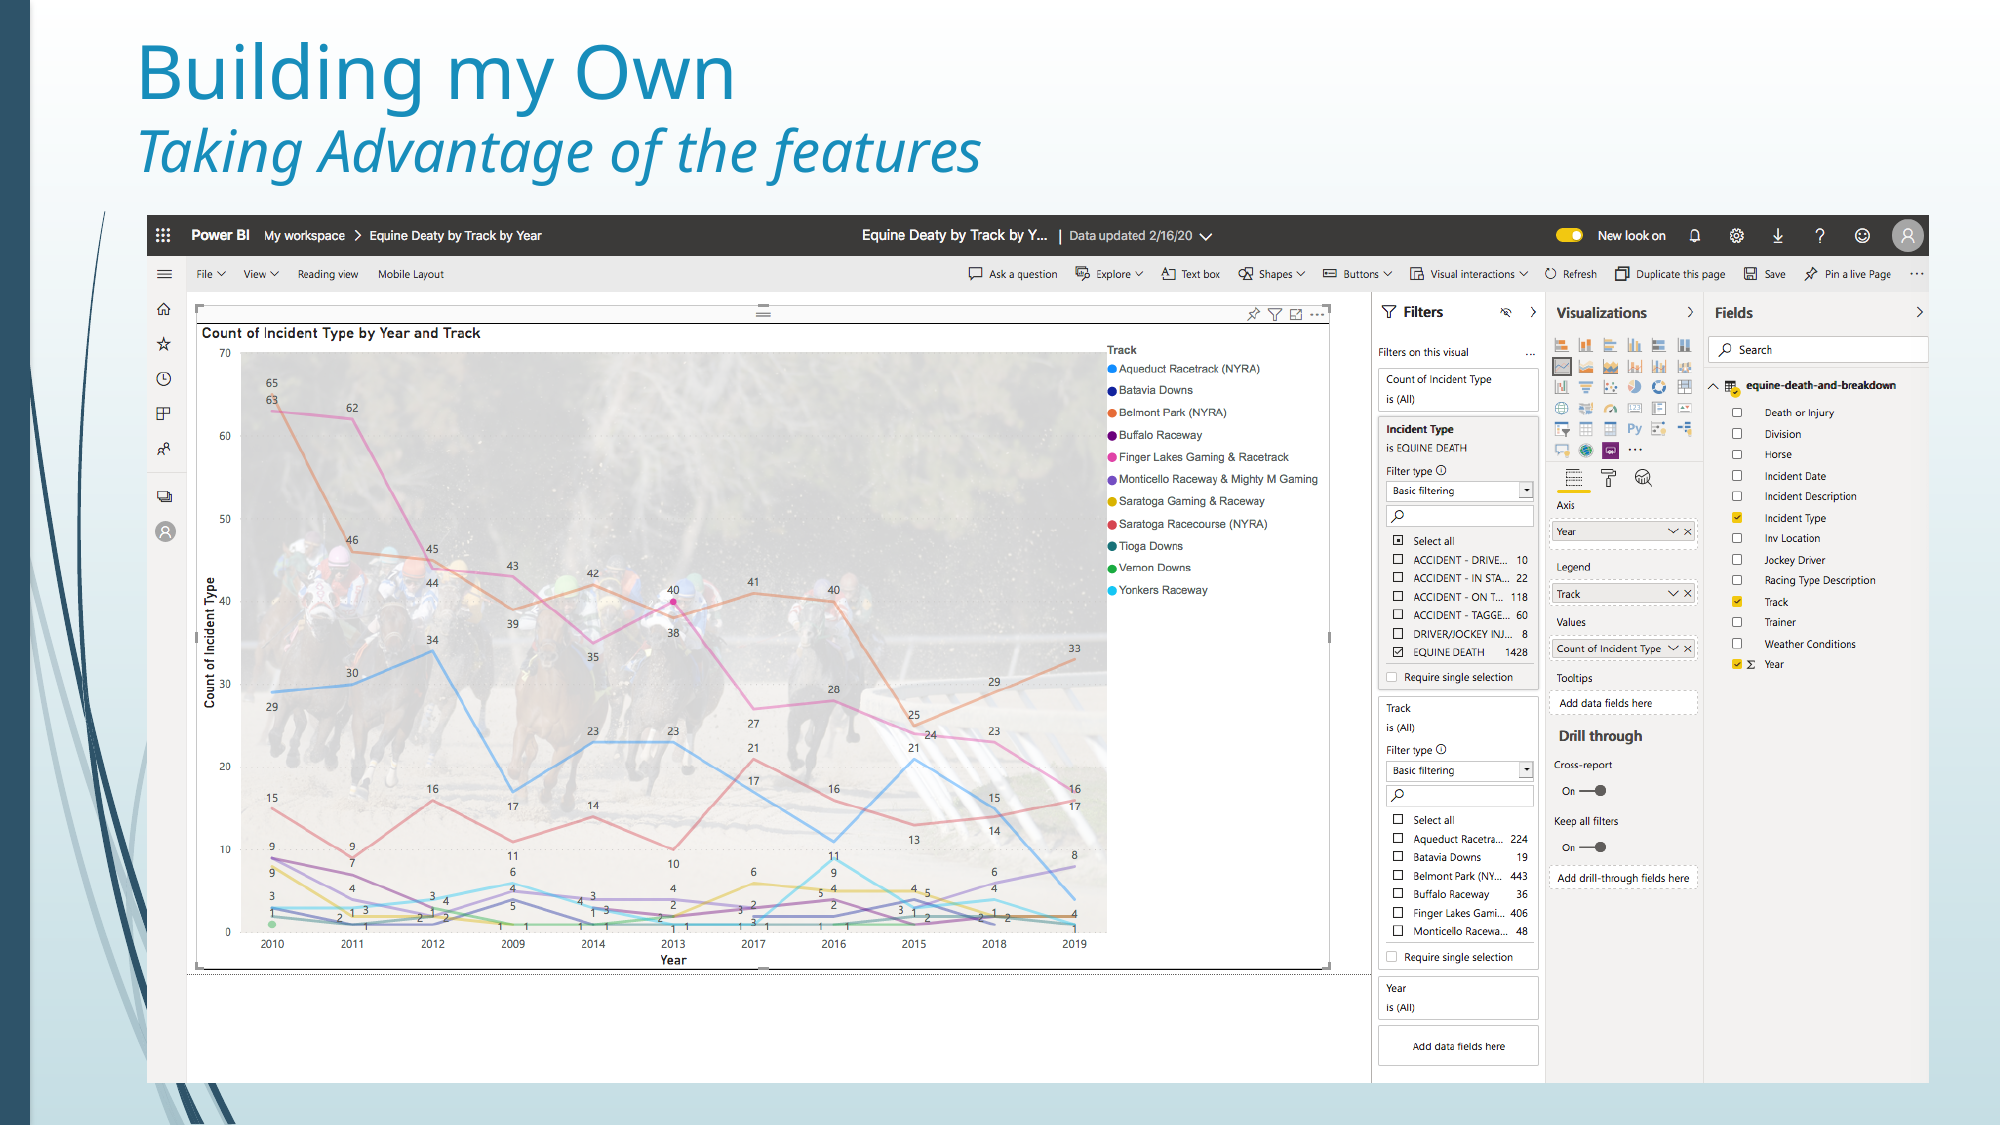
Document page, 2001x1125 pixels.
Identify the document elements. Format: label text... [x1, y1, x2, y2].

picture [147, 214, 1929, 1083]
title Building my Own Taking Advantage of the features [120, 16, 1582, 227]
